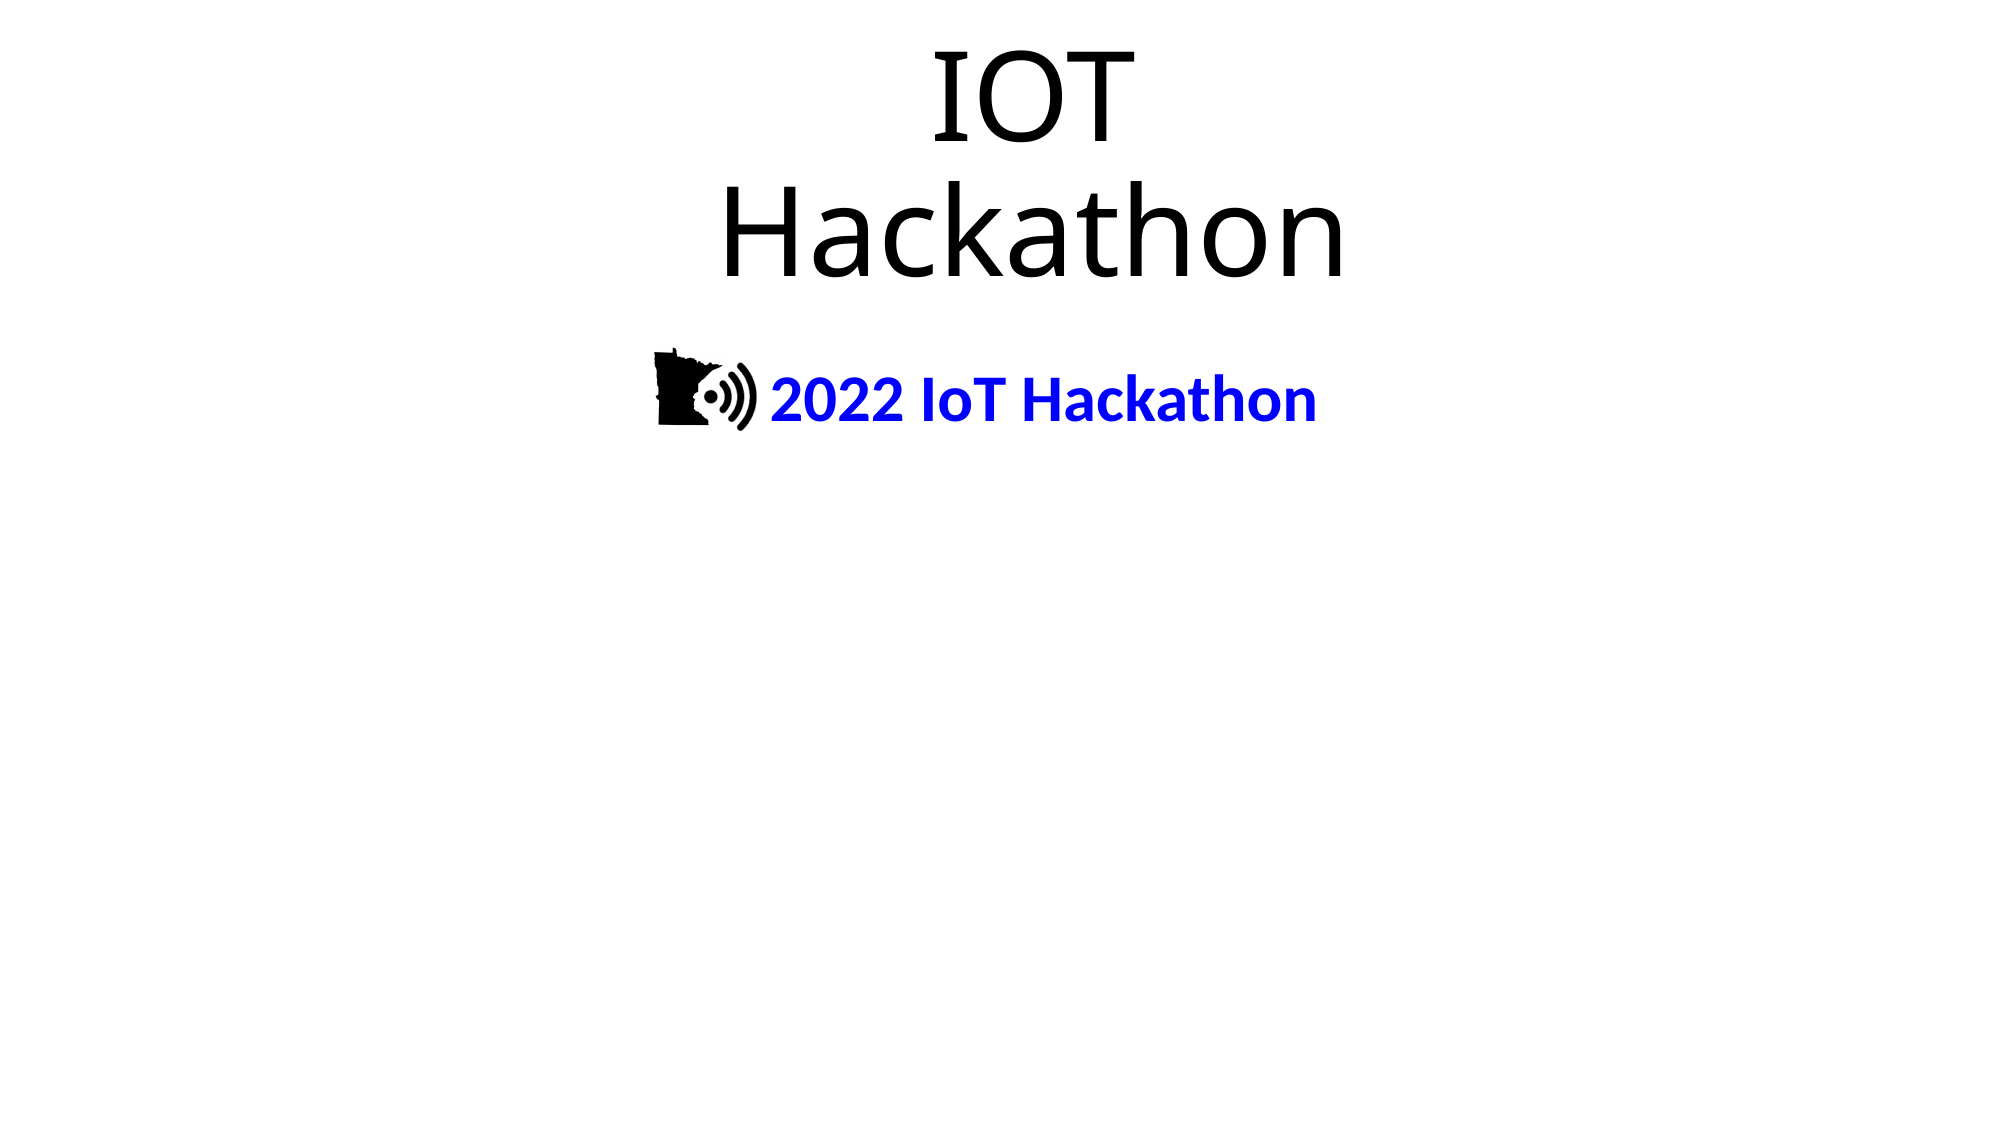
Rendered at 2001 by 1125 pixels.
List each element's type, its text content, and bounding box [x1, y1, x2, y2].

title IOT Hackathon [626, 131, 1441, 312]
text_box 2022 IoT Hackathon [754, 346, 1334, 442]
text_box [651, 346, 758, 433]
